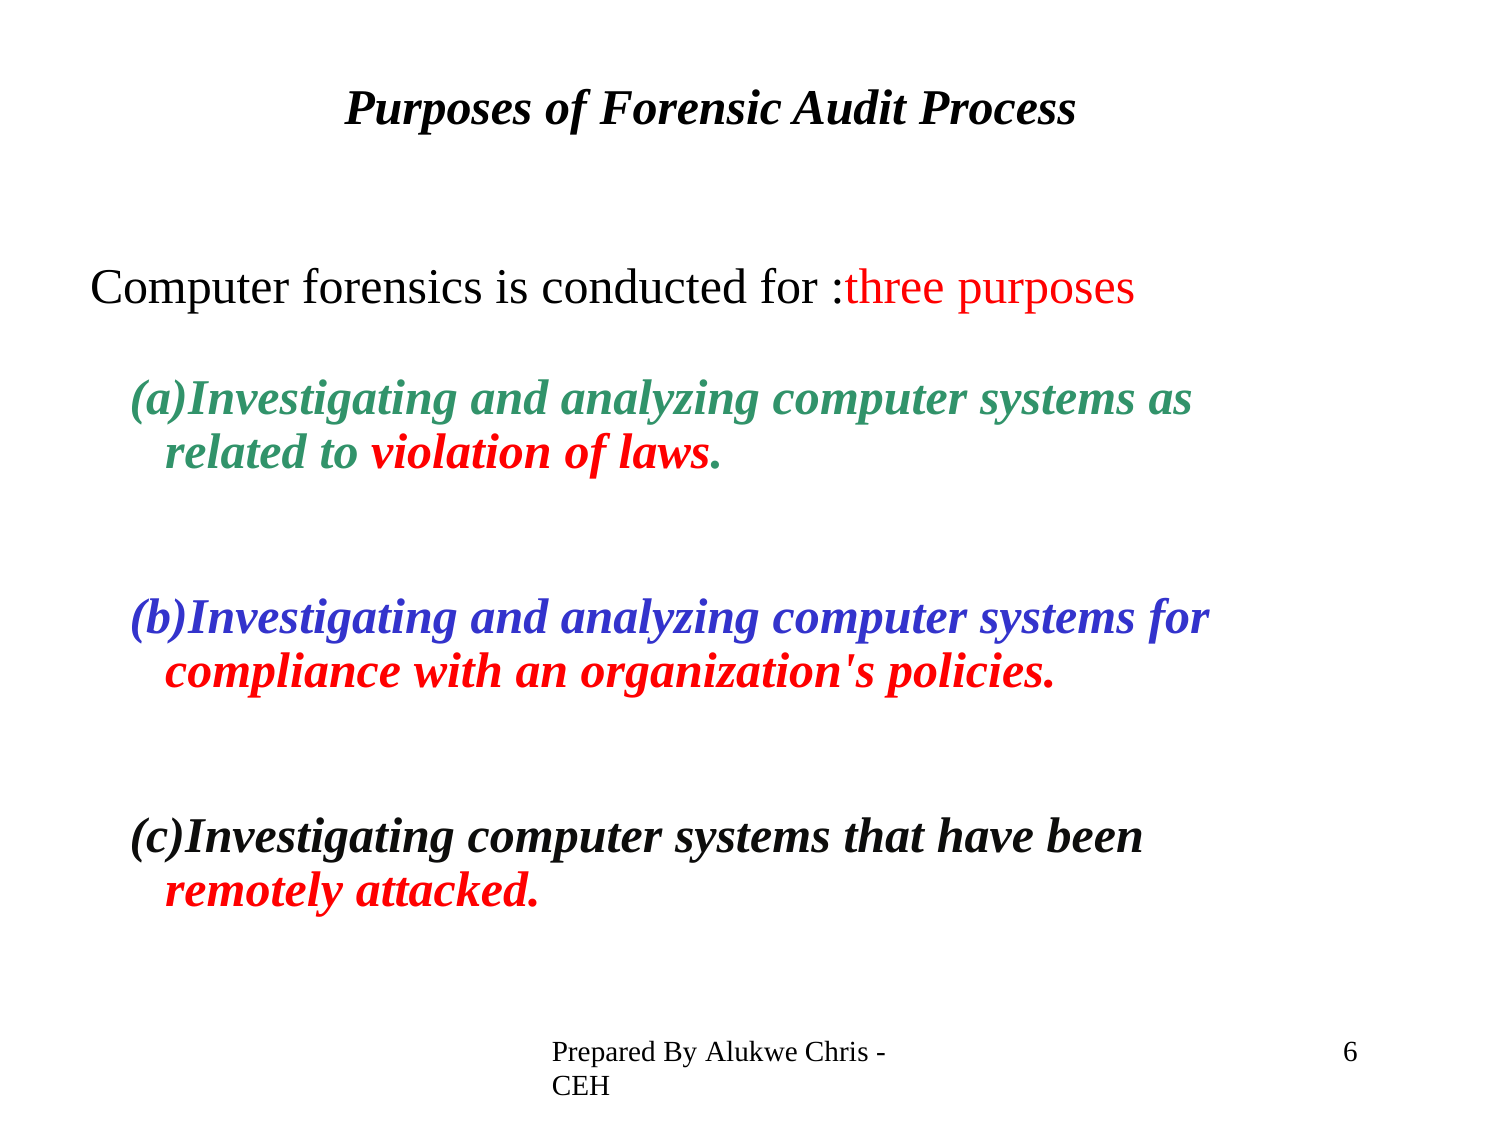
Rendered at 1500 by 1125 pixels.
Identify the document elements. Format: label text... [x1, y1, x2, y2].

title Purposes of Forensic Audit Process [342, 72, 1083, 263]
text_box Computer forensics is conducted for :three purposes Investigating and analyzing computer systems as related to violation of laws. Investigating and analyzing computer systems for compliance with an organization's policies. Investigating computer systems that have been remotely attacked. [87, 251, 1271, 917]
slide_number 10 [1336, 1032, 1379, 1125]
footer Prepared By Alukwe Chris - CEH [549, 1032, 951, 1125]
